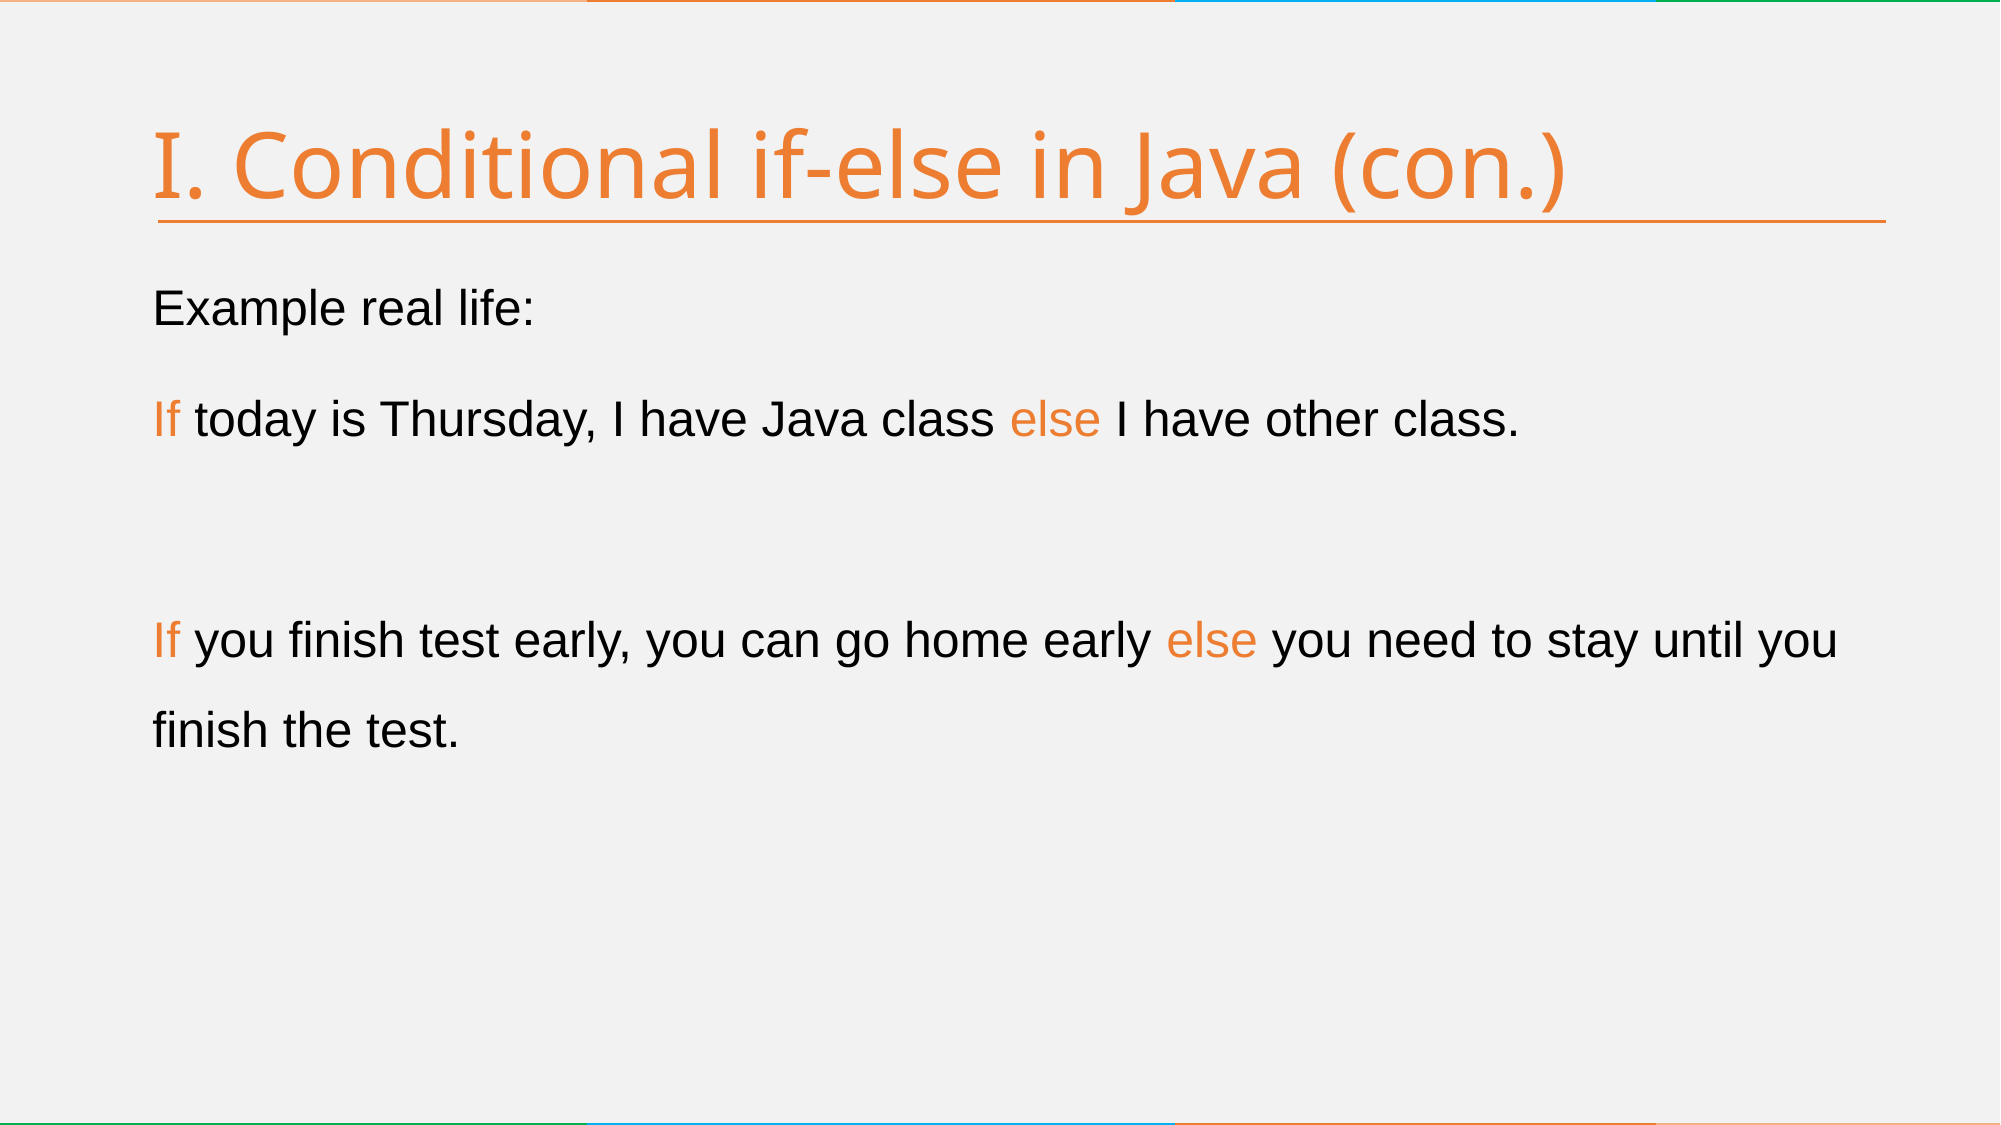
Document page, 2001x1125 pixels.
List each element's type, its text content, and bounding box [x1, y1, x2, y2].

title I. Conditional if-else in Java (con.) [137, 59, 1863, 237]
list Example real life: If today is Thursday, I have Java class else I have other class. If you finish test early, you can go home early else you need to stay until you finish the test. [137, 237, 1863, 1035]
